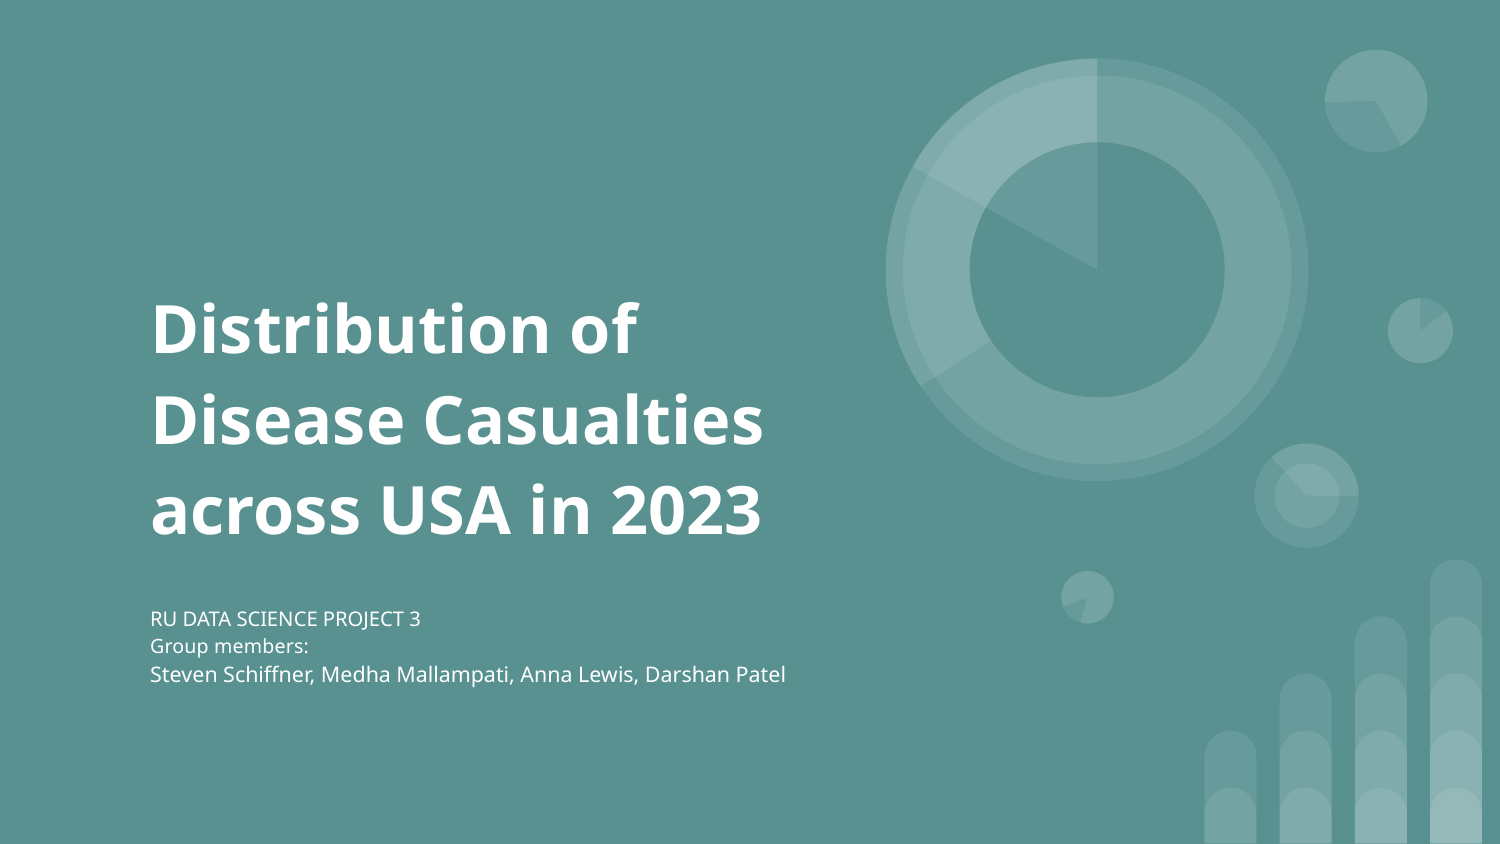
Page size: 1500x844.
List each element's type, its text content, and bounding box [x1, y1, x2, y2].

title Distribution of Disease Casualties across USA in 2023 [135, 264, 834, 572]
subtitle RU DATA SCIENCE PROJECT 3 Group members: Steven Schiffner, Medha Mallampati, Anna Lewis, Darshan Patel [135, 589, 1087, 704]
